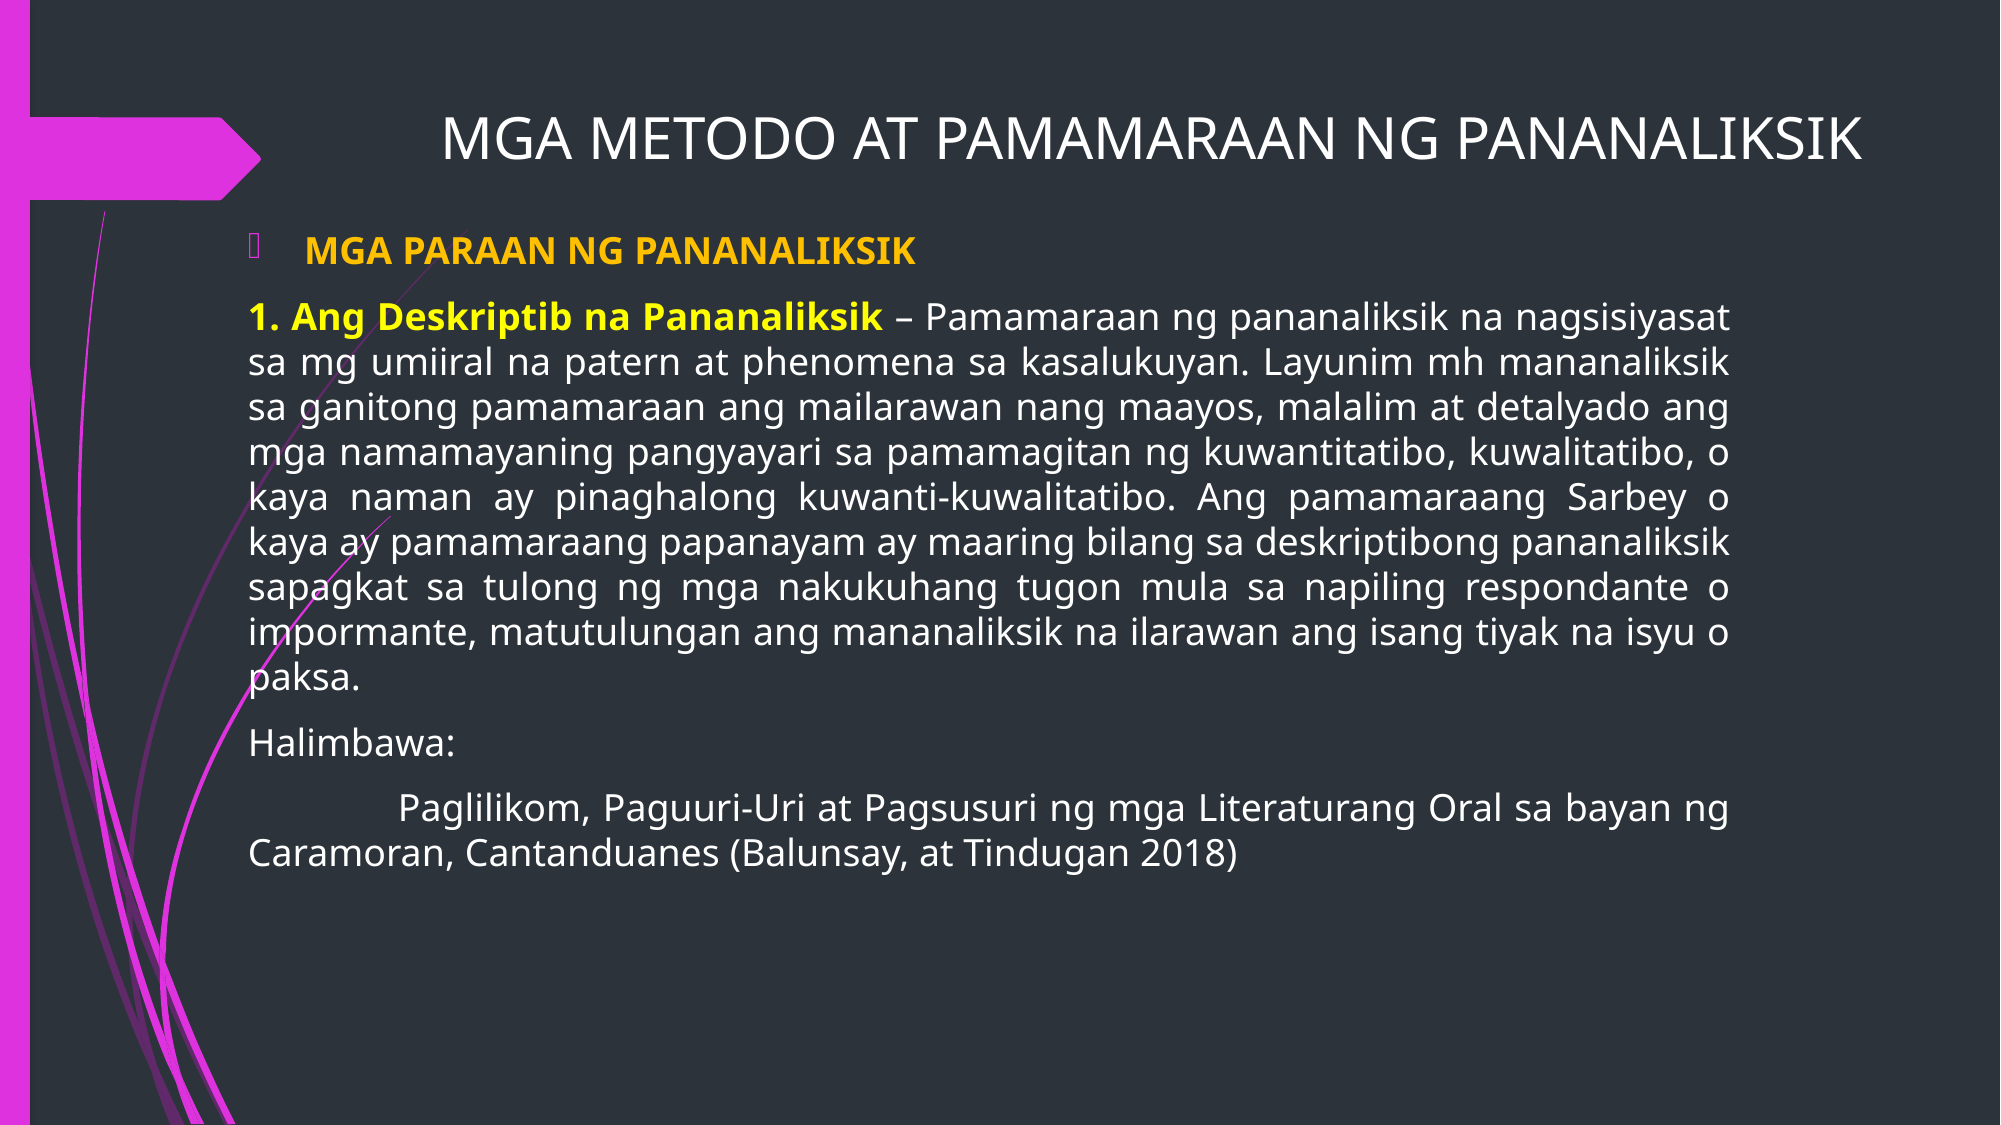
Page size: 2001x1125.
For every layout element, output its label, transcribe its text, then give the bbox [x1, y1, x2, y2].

list MGA PARAAN NG PANANALIKSIK 1. Ang Deskriptib na Pananaliksik – Pamamaraan ng pananaliksik na nagsisiyasat sa mg umiiral na patern at phenomena sa kasalukuyan. Layunim mh mananaliksik sa ganitong pamamaraan ang mailarawan nang maayos, malalim at detalyado ang mga namamayaning pangyayari sa pamamagitan ng kuwantitatibo, kuwalitatibo, o kaya naman ay pinaghalong kuwanti-kuwalitatibo. Ang pamamaraang Sarbey o kaya ay pamamaraang papanayam ay maaring bilang sa deskriptibong pananaliksik sapagkat sa tulong ng mga nakukuhang tugon mula sa napiling respondante o impormante, matutulungan ang mananaliksik na ilarawan ang isang tiyak na isyu o paksa. Halimbawa: Paglilikom, Paguuri-Uri at Pagsusuri ng mga Literaturang Oral sa bayan ng Caramoran, Cantanduanes (Balunsay, at Tindugan 2018) [232, 219, 1747, 896]
title MGA METODO AT PAMAMARAAN NG PANANALIKSIK [425, 93, 1888, 220]
